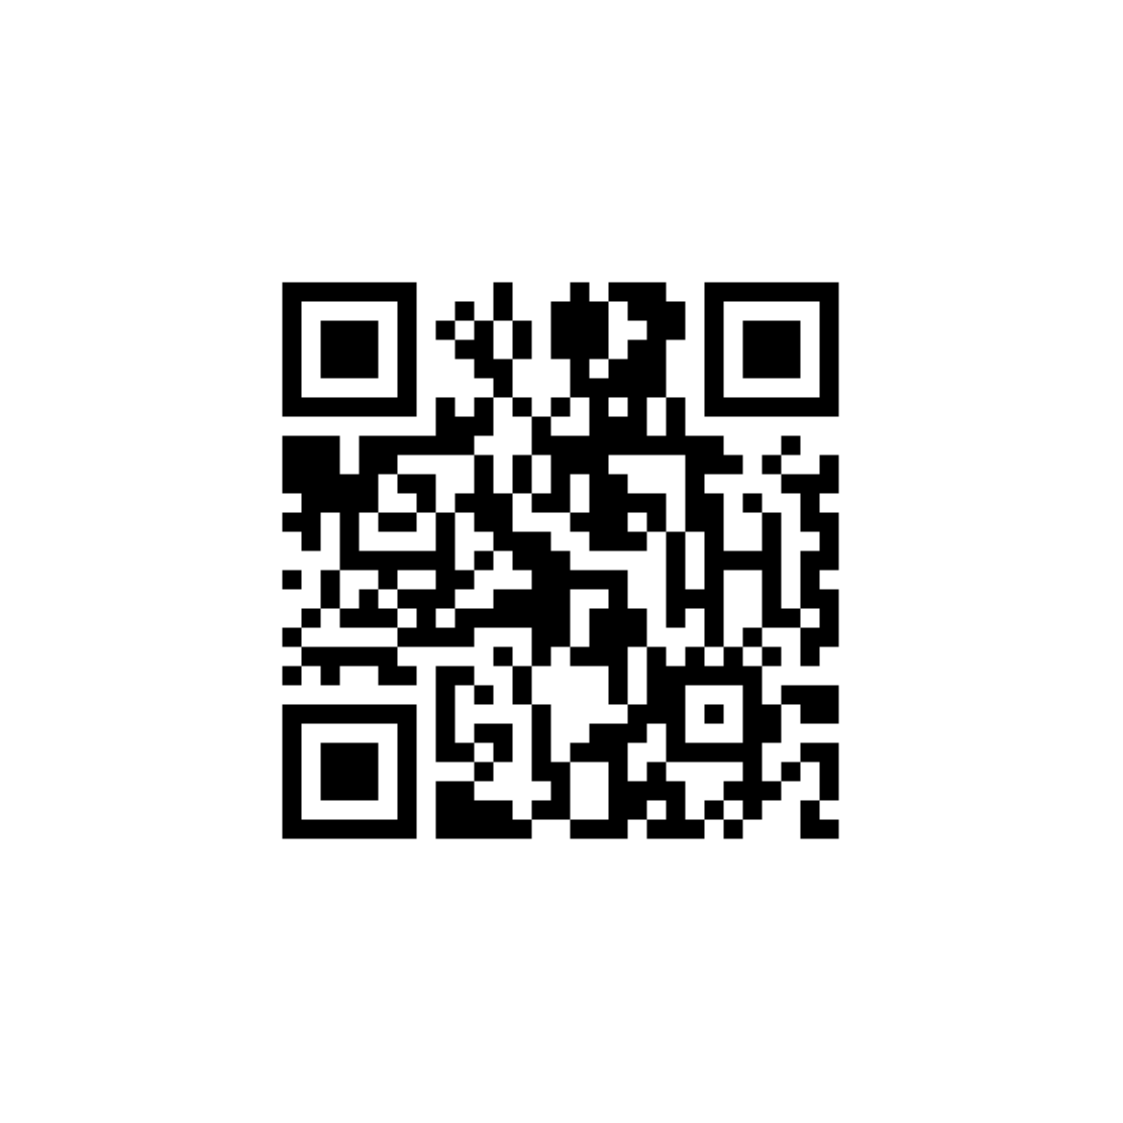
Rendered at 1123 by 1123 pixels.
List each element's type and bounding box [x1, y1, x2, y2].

picture [206, 206, 916, 916]
